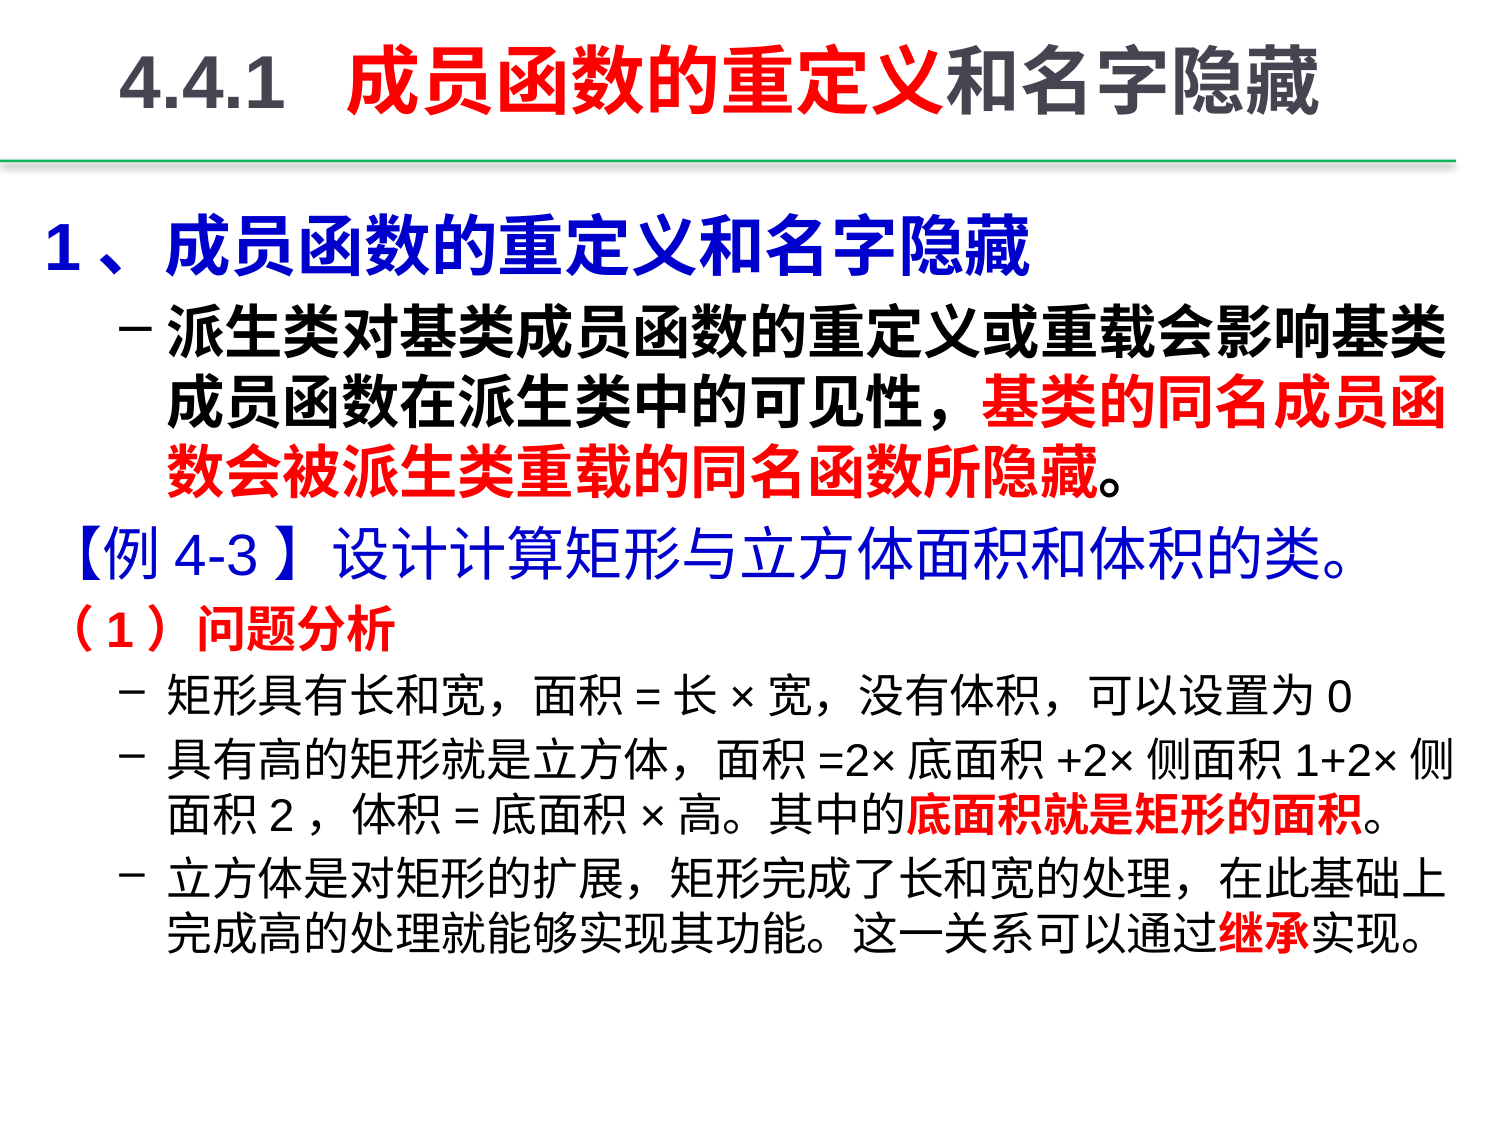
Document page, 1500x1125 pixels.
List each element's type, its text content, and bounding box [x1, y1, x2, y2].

title 4.4.1 成员函数的重定义和名字隐藏 [53, 30, 1388, 126]
list 1、成员函数的重定义和名字隐藏 派生类对基类成员函数的重定义或重载会影响基类成员函数在派生类中的可见性，基类的同名成员函数会被派生类重载的同名函数所隐藏。 【例4-3】设计计算矩形与立方体面积和体积的类。 （1）问题分析 矩形具有长和宽，面积=长×宽，没有体积，可以设置为0 具有高的矩形就是立方体，面积=2×底面积+2×侧面积1+2×侧面积2，体积=底面积×高。其中的底面积就是矩形的面积。 立方体是对矩形的扩展，矩形完成了长和宽的处理，在此基础上完成高的处理就能够实现其功能。这一关系可以通过继承实现。 [29, 196, 1483, 976]
